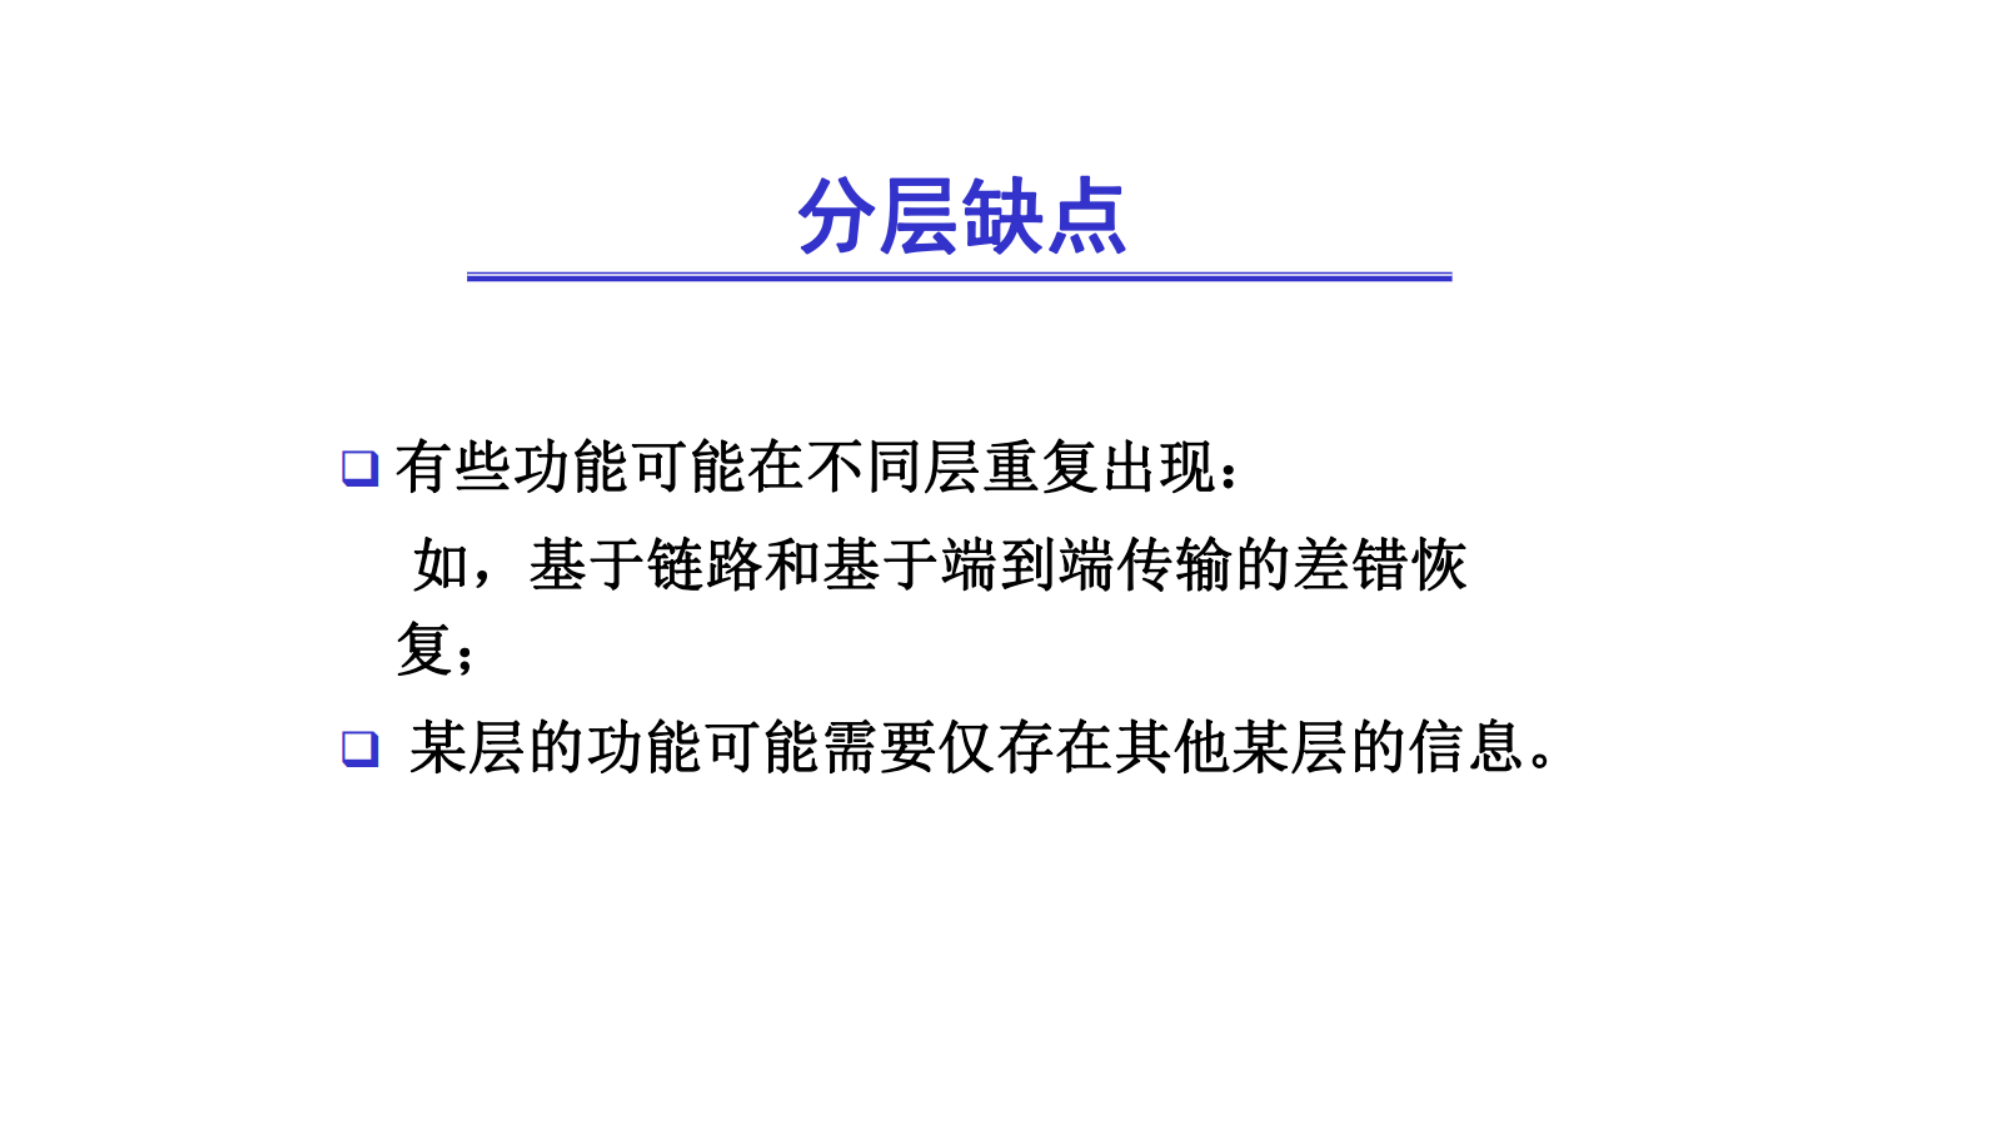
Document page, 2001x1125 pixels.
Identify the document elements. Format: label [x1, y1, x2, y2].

picture [267, 126, 1733, 999]
